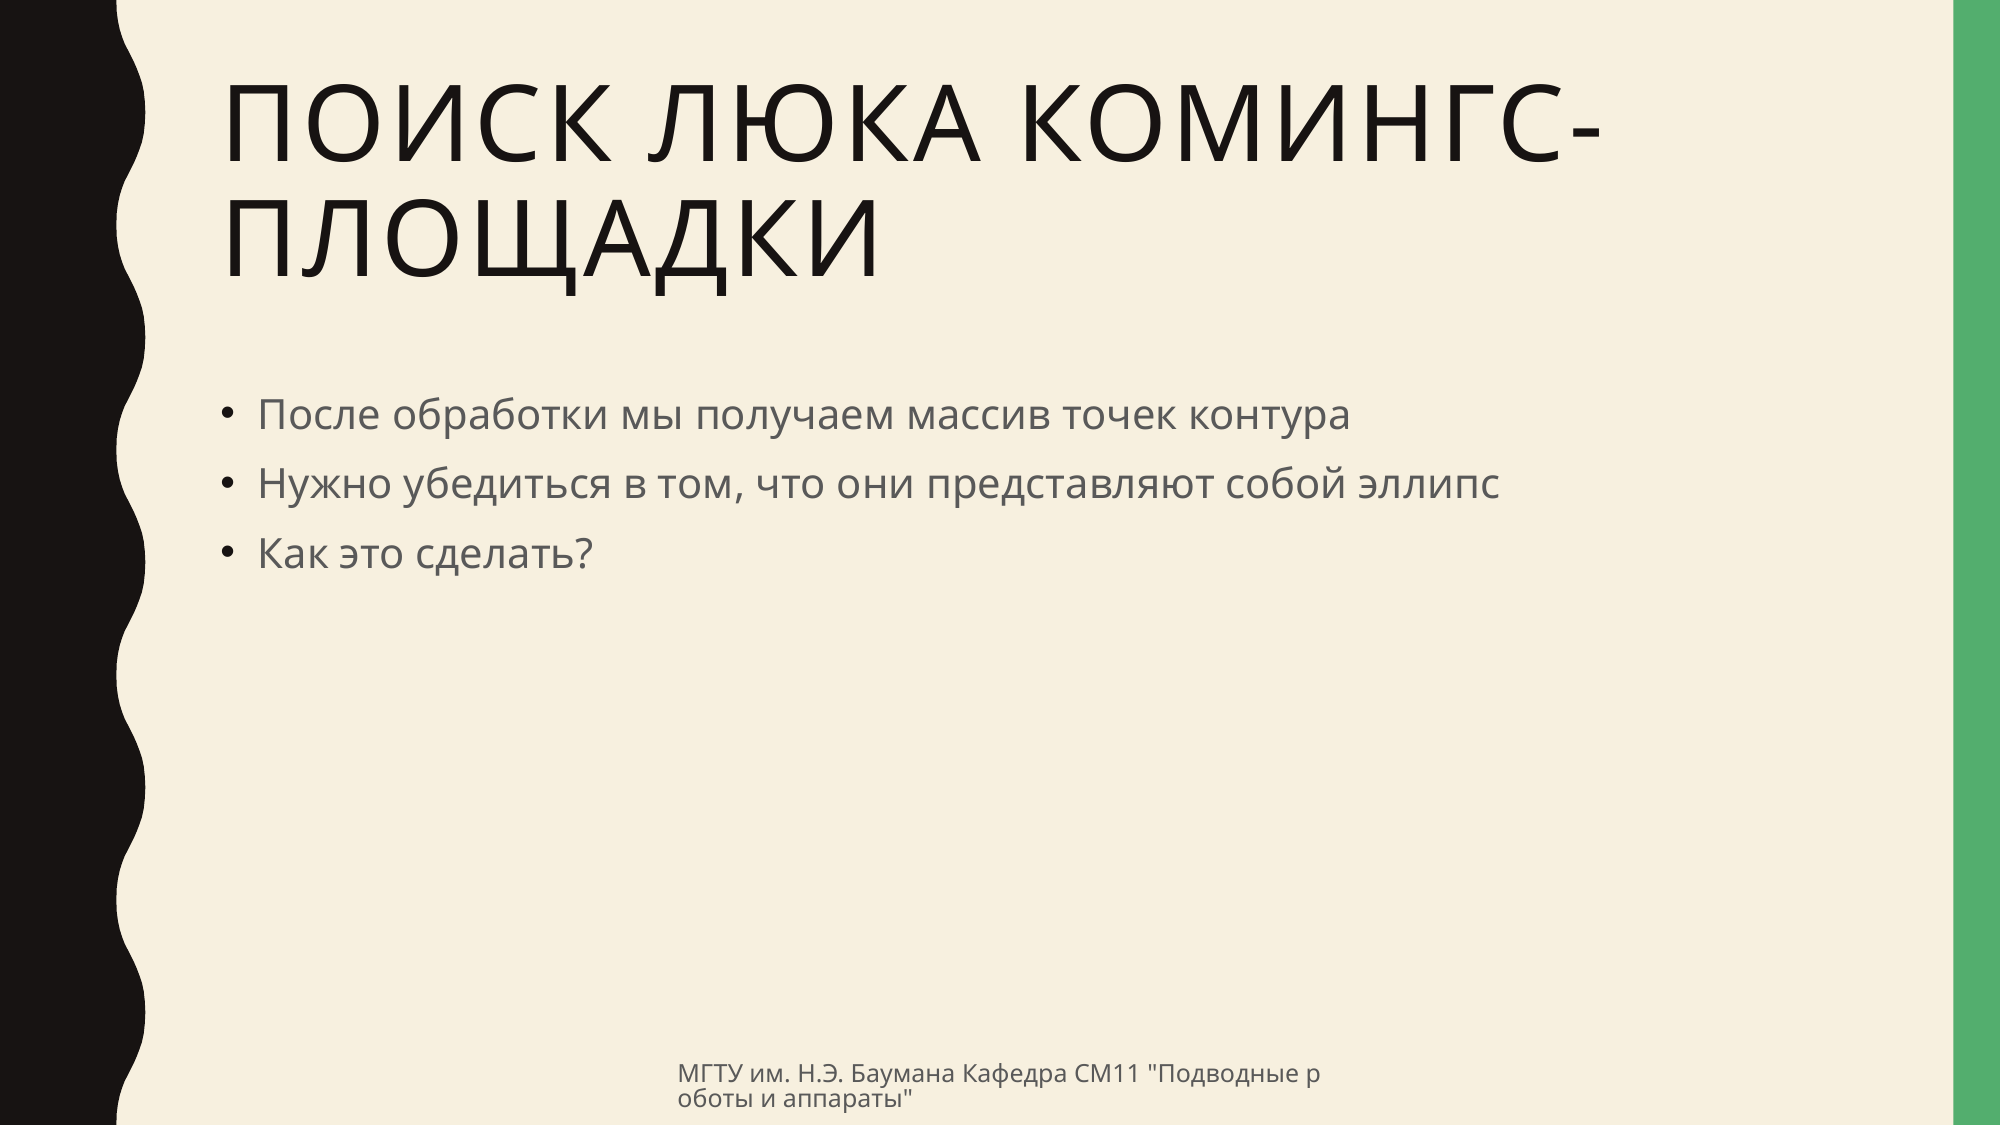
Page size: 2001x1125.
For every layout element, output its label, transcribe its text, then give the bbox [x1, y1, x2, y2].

footer МГТУ им. Н.Э. Баумана Кафедра СМ11 "Подводные роботы и аппараты" [662, 1045, 1338, 1103]
title Поиск люка комингс-площадки [205, 62, 1875, 308]
